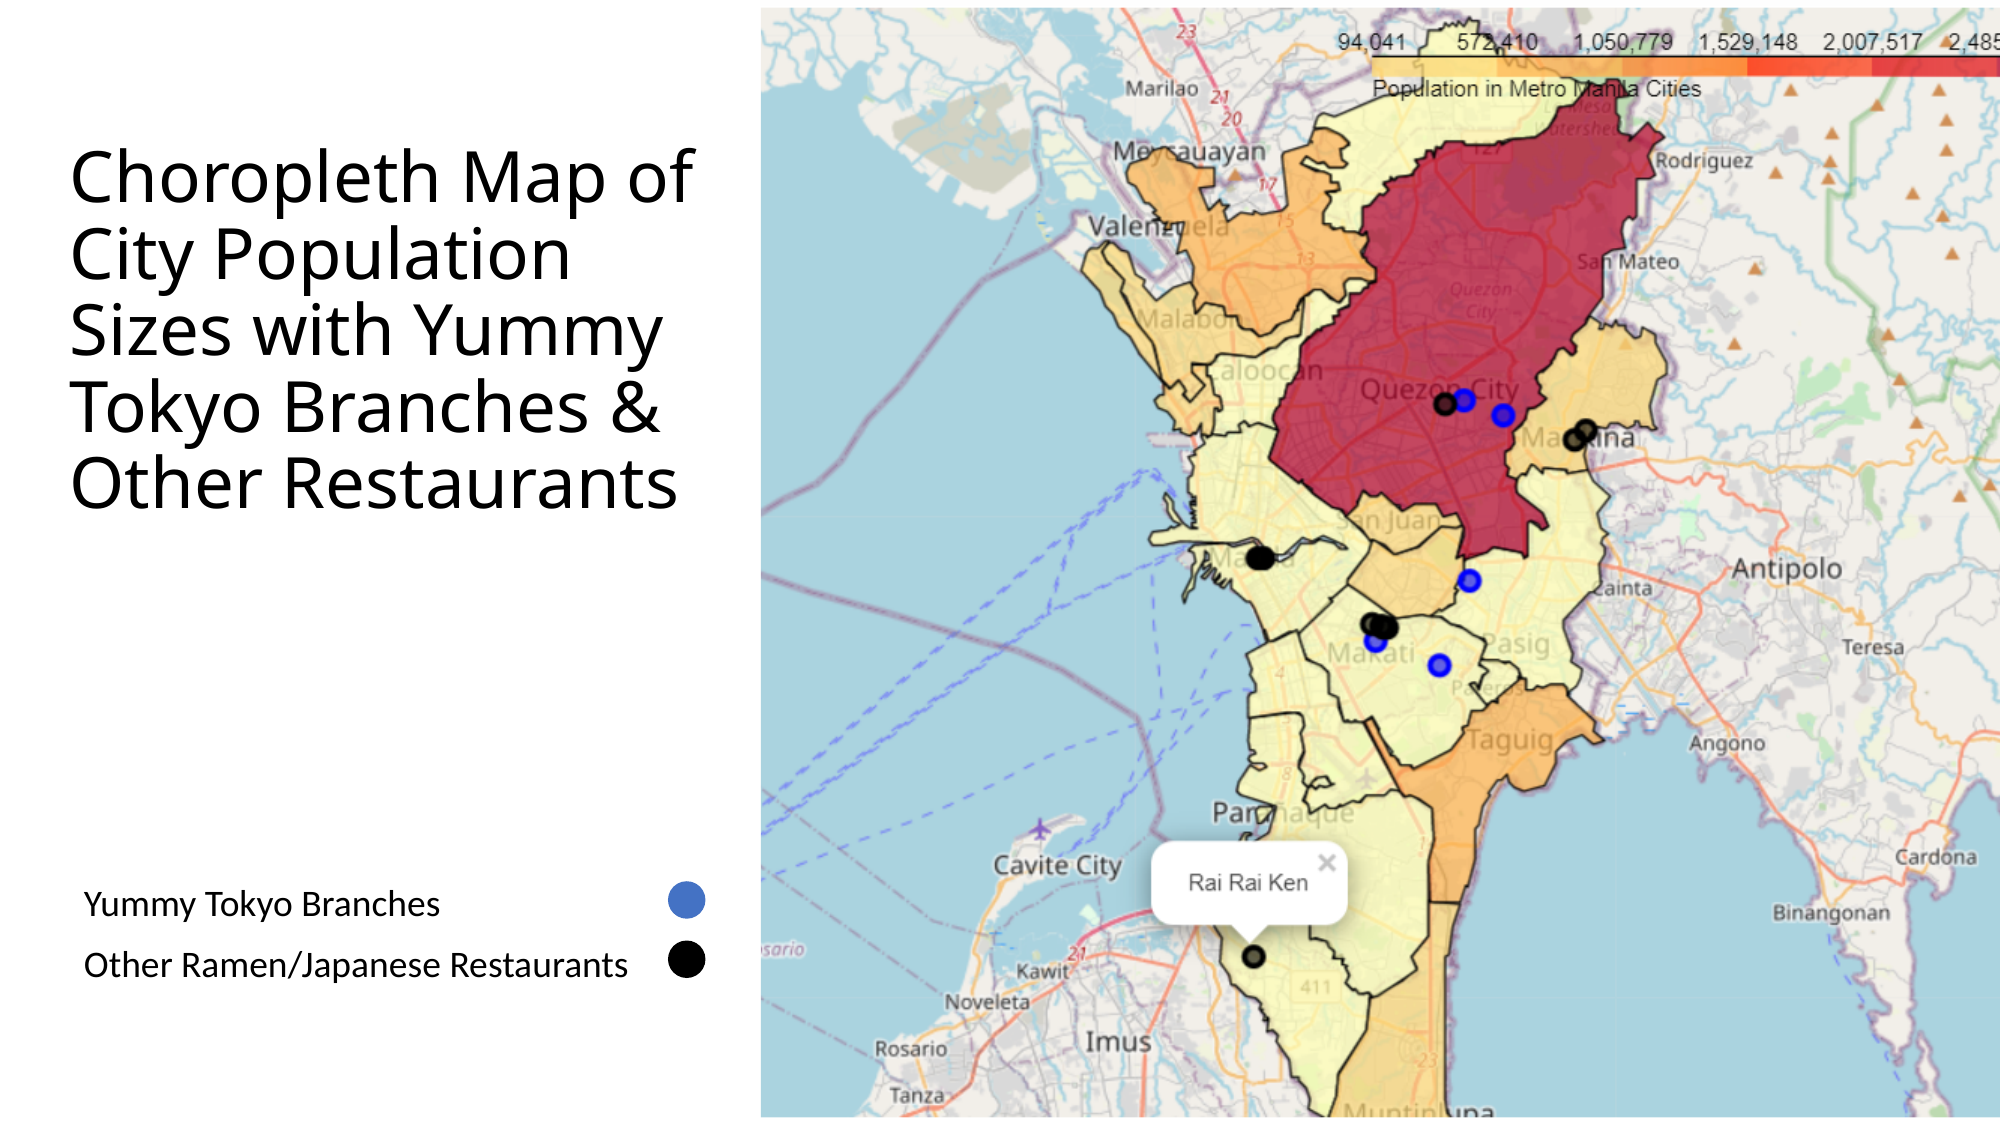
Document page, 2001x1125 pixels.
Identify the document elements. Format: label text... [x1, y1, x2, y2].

title Choropleth Map of City Population Sizes with Yummy Tokyo Branches & Other Restaurants [54, 103, 712, 563]
picture [760, 0, 2000, 1125]
text_box [666, 880, 707, 920]
text_box [666, 939, 707, 980]
list Yummy Tokyo Branches Other Ramen/Japanese Restaurants [68, 810, 668, 1021]
